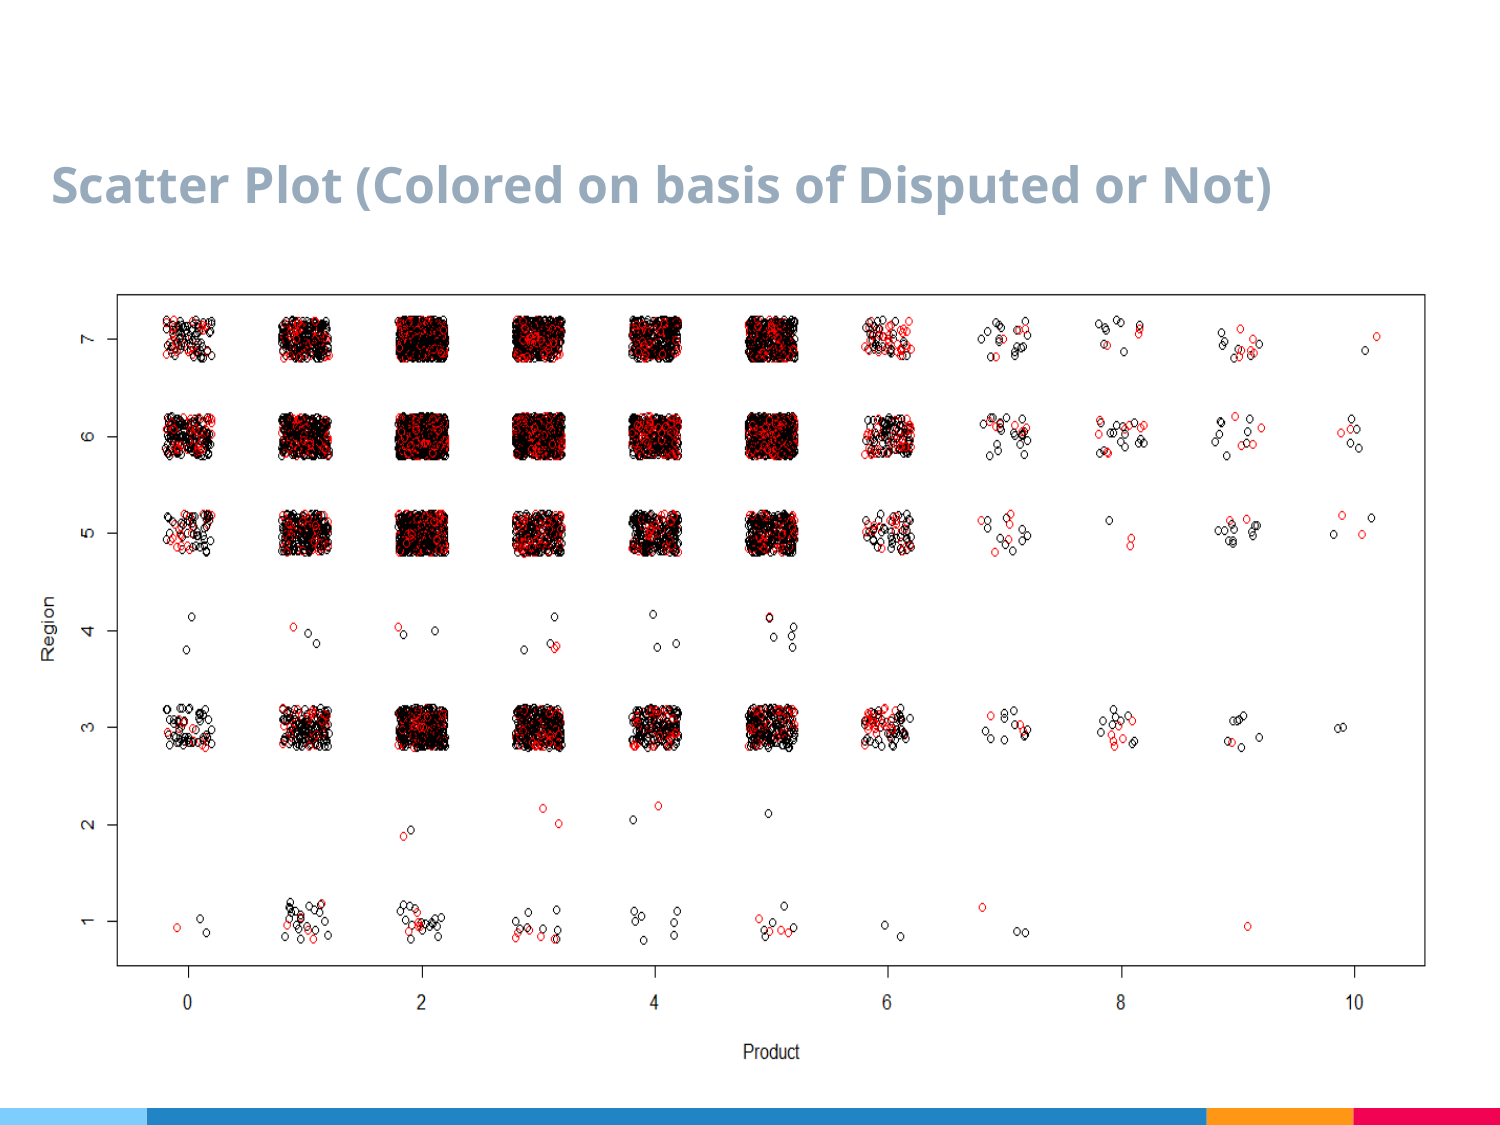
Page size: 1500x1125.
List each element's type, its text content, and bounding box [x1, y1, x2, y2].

picture [36, 278, 1437, 1068]
title Scatter Plot (Colored on basis of Disputed or Not) [36, 137, 1476, 229]
